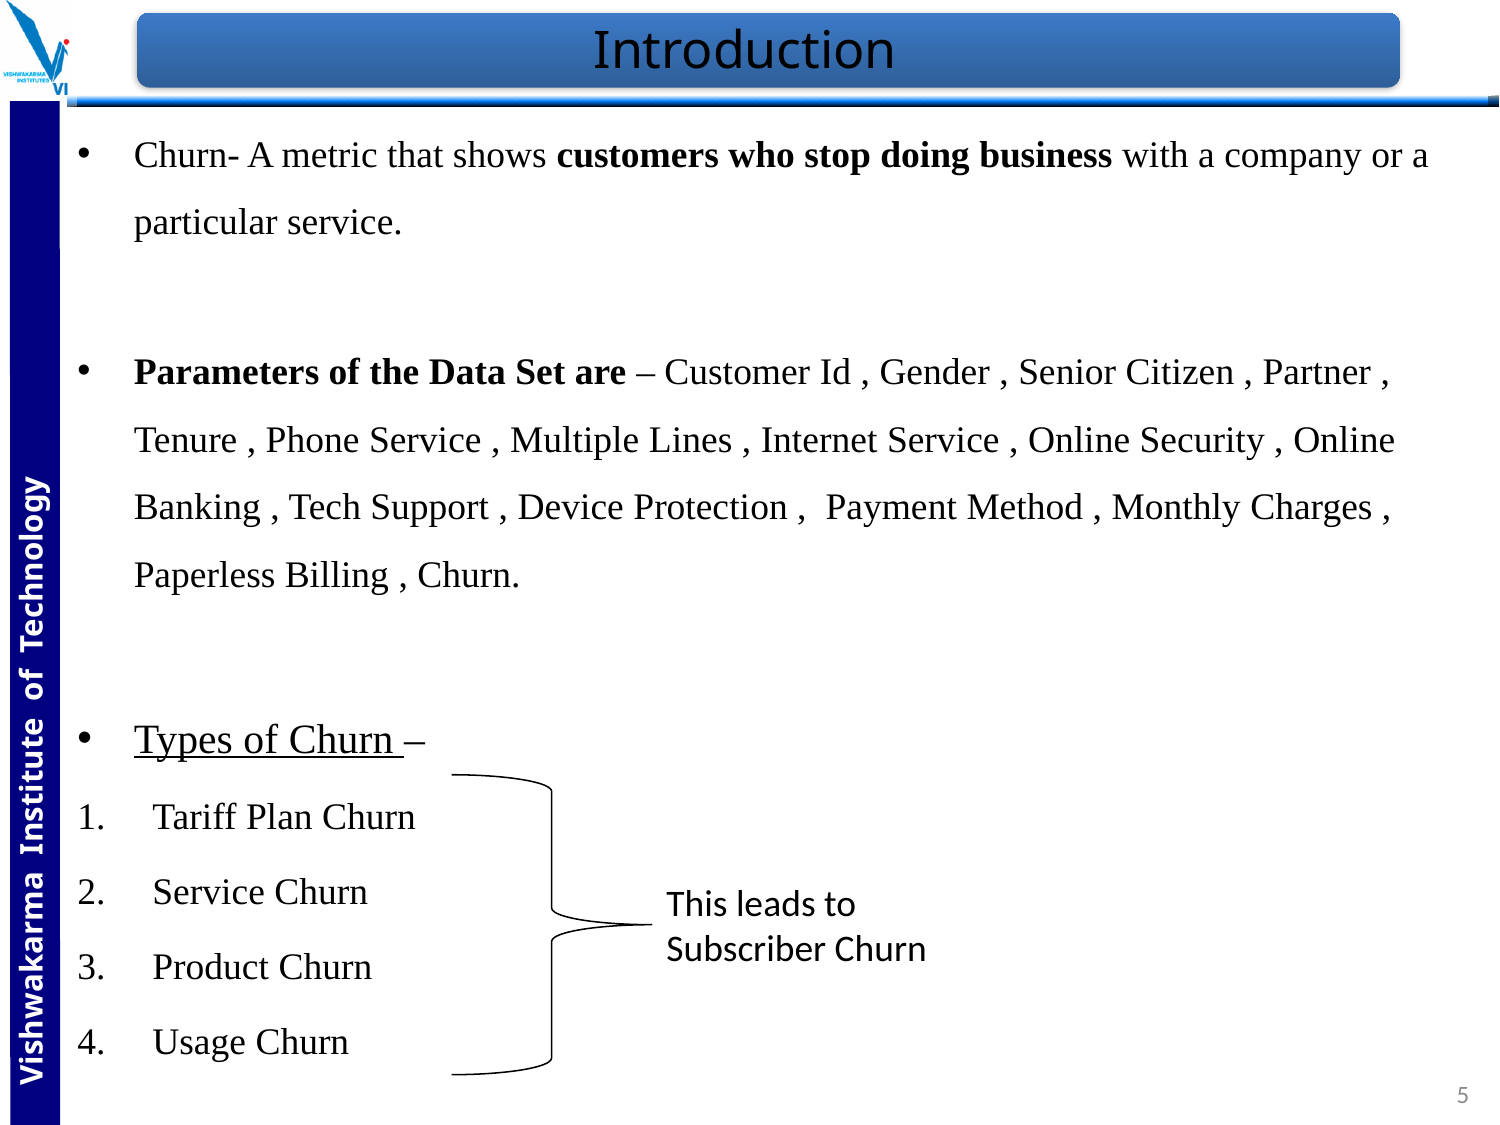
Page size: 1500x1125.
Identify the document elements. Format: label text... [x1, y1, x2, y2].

slide_number 5 [1140, 1072, 1491, 1116]
text_box This leads to Subscriber Churn [651, 871, 1002, 977]
title Introduction [270, 9, 1221, 88]
picture [67, 95, 1499, 107]
text_box [451, 773, 651, 1076]
list Churn- A metric that shows customers who stop doing business with a company or a particular service. Parameters of the Data Set are – Customer Id , Gender , Senior Citizen , Partner , Tenure , Phone Service , Multiple Lines , Internet Service , Online Security , Online Banking , Tech Support , Device Protection , Payment Method , Monthly Charges , Paperless Billing , Churn. Types of Churn – Tariff Plan Churn Service Churn Product Churn Usage Churn [62, 99, 1476, 1125]
